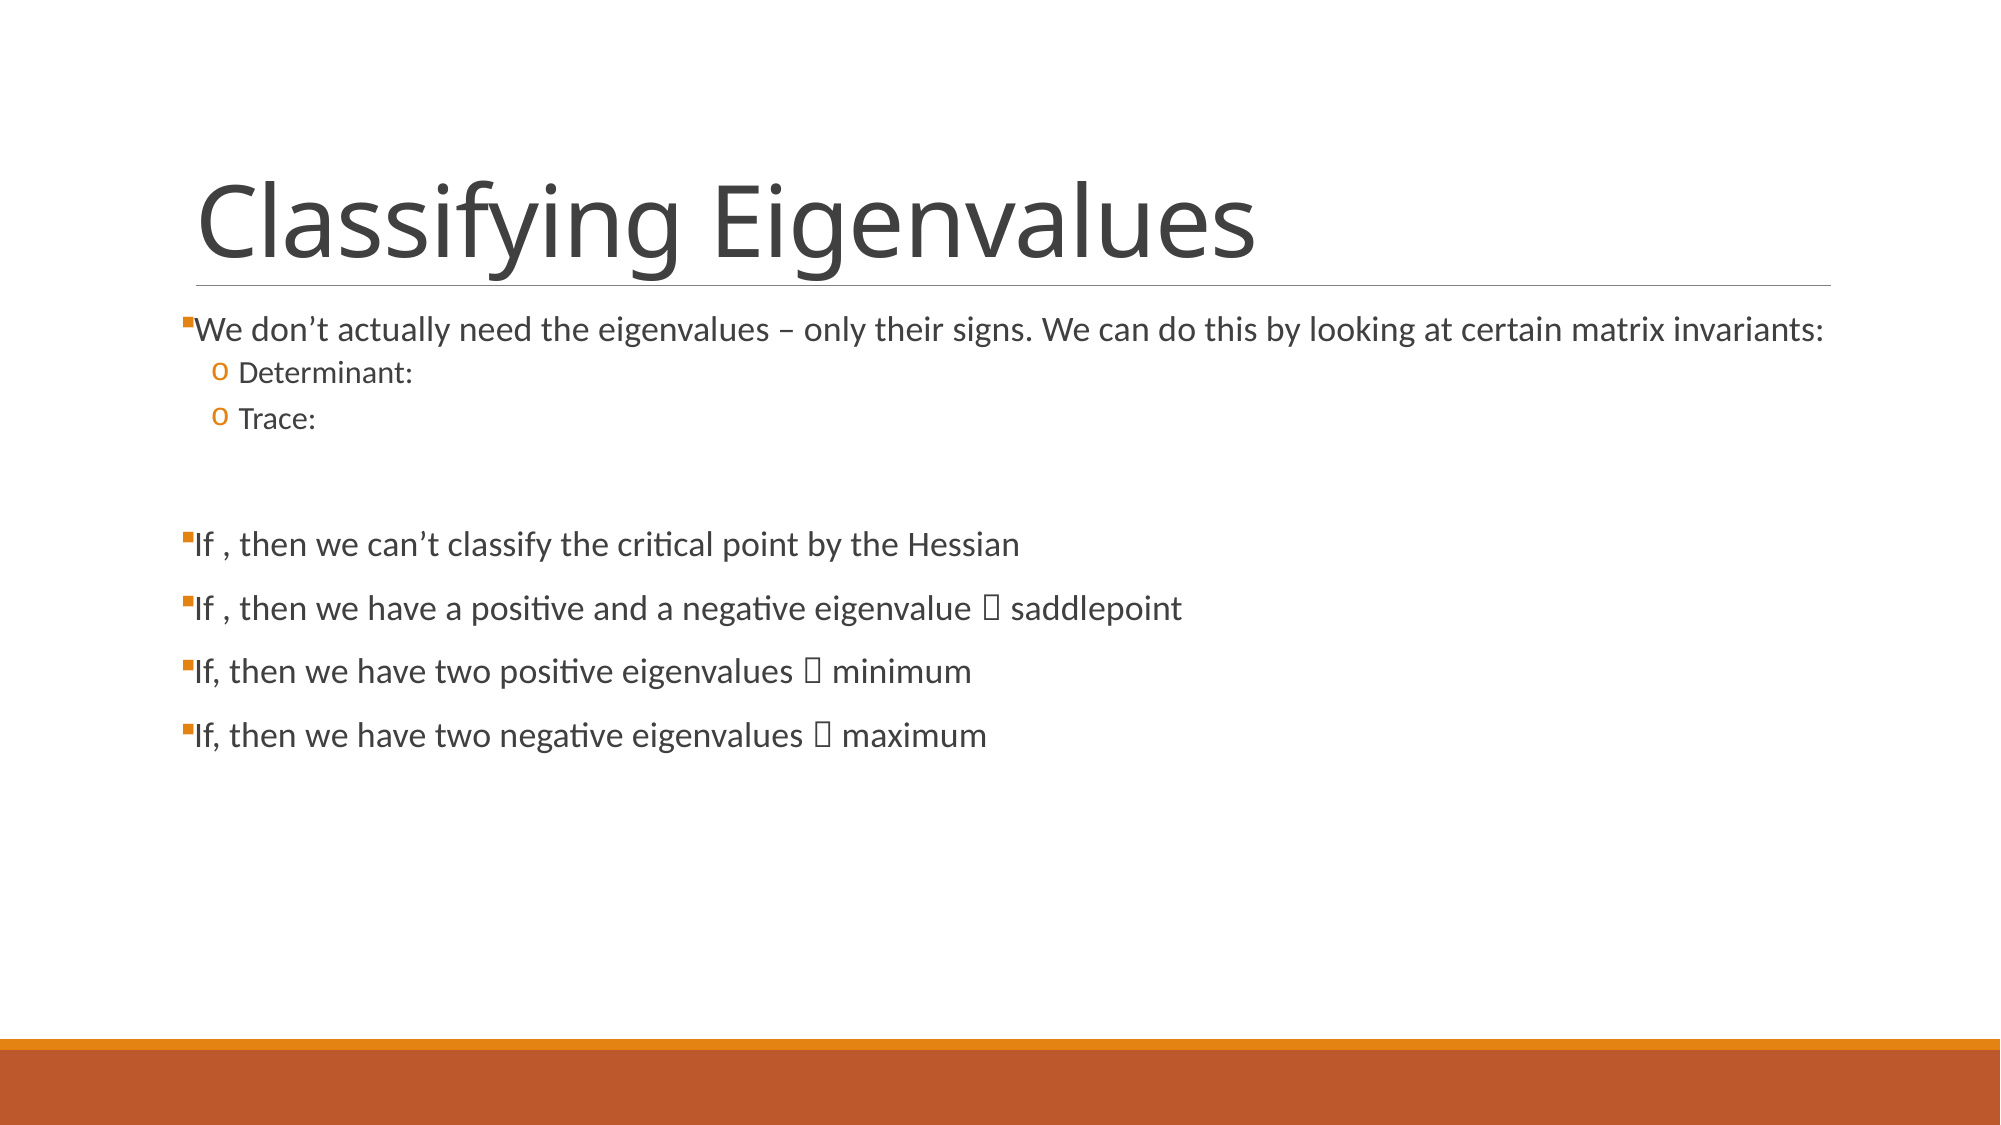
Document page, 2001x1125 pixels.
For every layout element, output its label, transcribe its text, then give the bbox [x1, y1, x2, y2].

title Classifying Eigenvalues [180, 47, 1830, 285]
